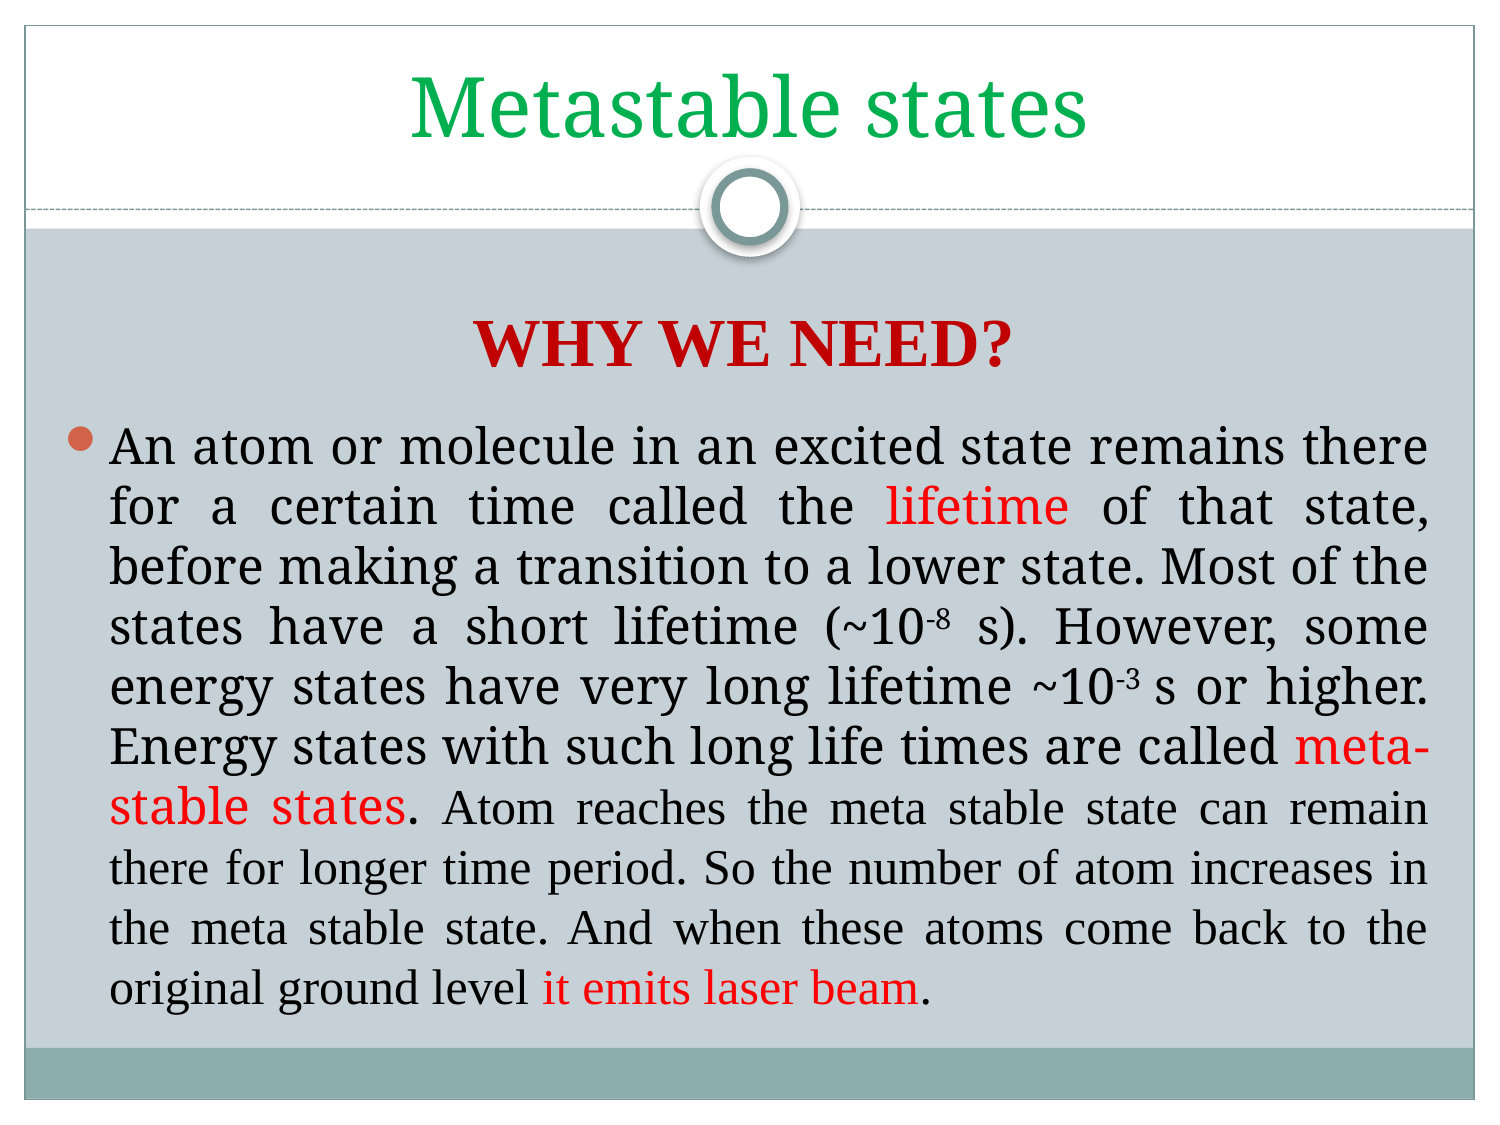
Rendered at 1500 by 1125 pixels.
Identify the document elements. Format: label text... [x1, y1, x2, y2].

list An atom or molecule in an excited state remains there for a certain time called the lifetime of that state, before making a transition to a lower state. Most of the states have a short lifetime (~10-8 s). However, some energy states have very long lifetime ~10-3 s or higher. Energy states with such long life times are called meta-stable states. Atom reaches the meta stable state can remain there for longer time period. So the number of atom increases in the meta stable state. And when these atoms come back to the original ground level it emits laser beam. [49, 250, 1445, 1001]
text_box WHY WE NEED? [337, 262, 1150, 388]
title Metastable states [49, 37, 1450, 163]
